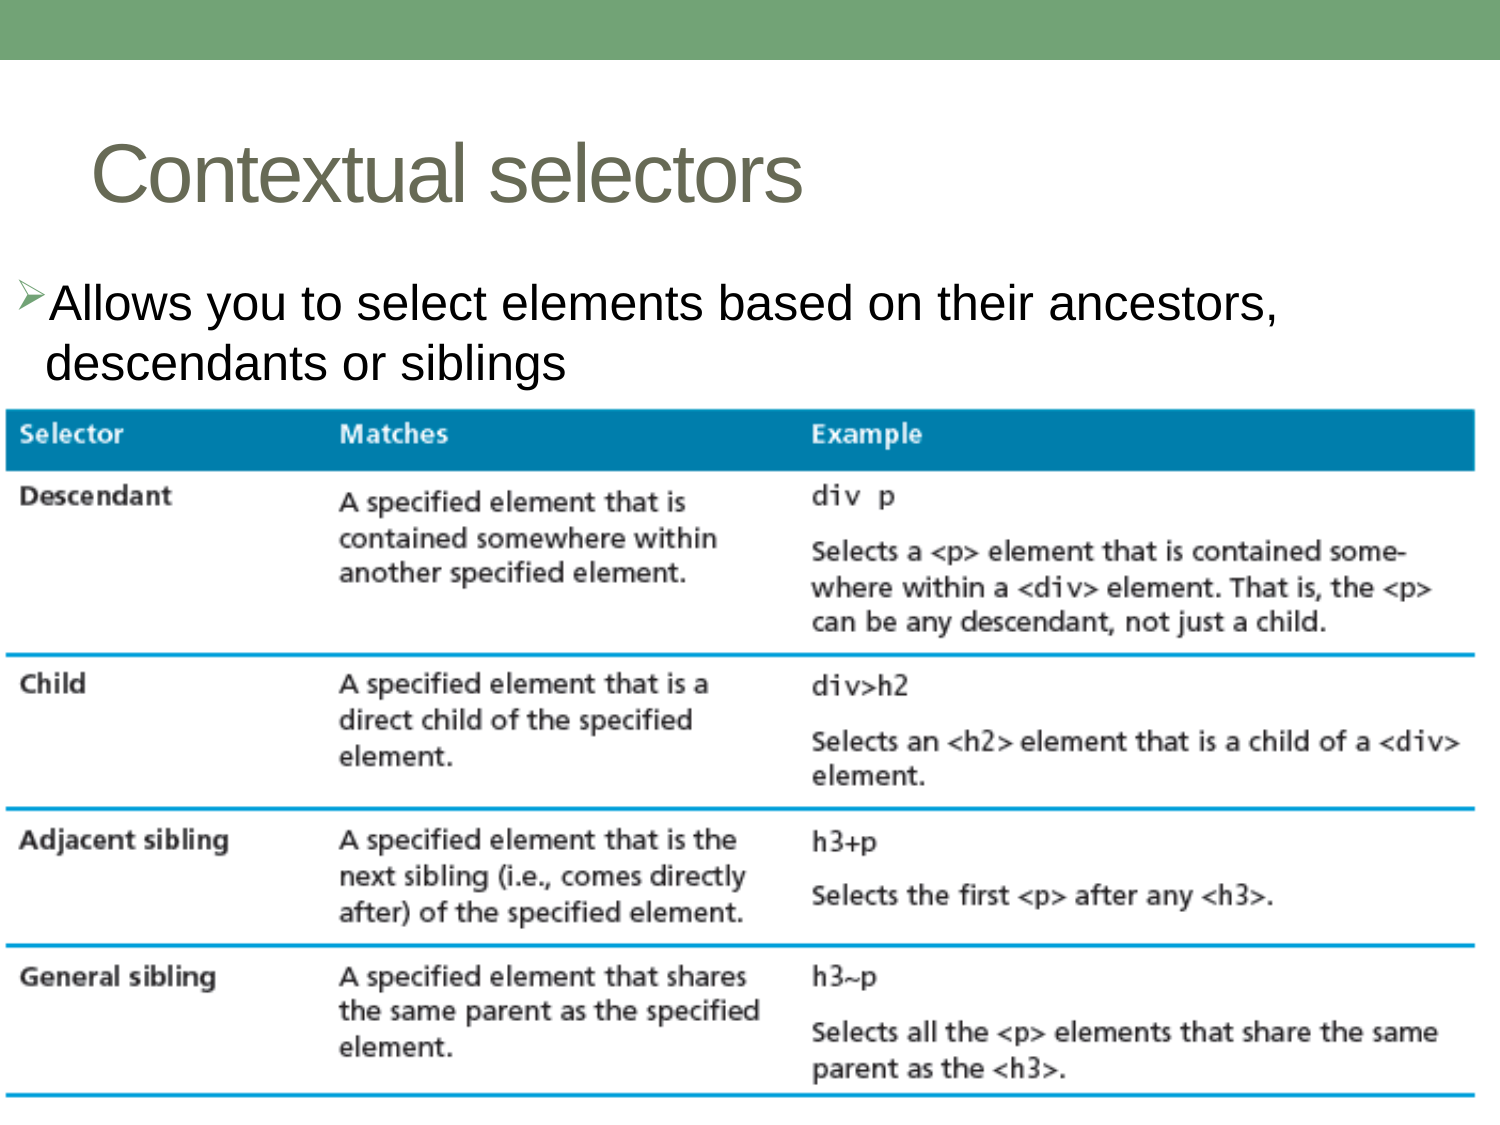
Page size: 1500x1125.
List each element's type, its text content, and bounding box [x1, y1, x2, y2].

title Contextual selectors [75, 87, 1425, 250]
picture [0, 399, 1484, 1101]
list Allows you to select elements based on their ancestors, descendants or siblings [0, 262, 1425, 397]
